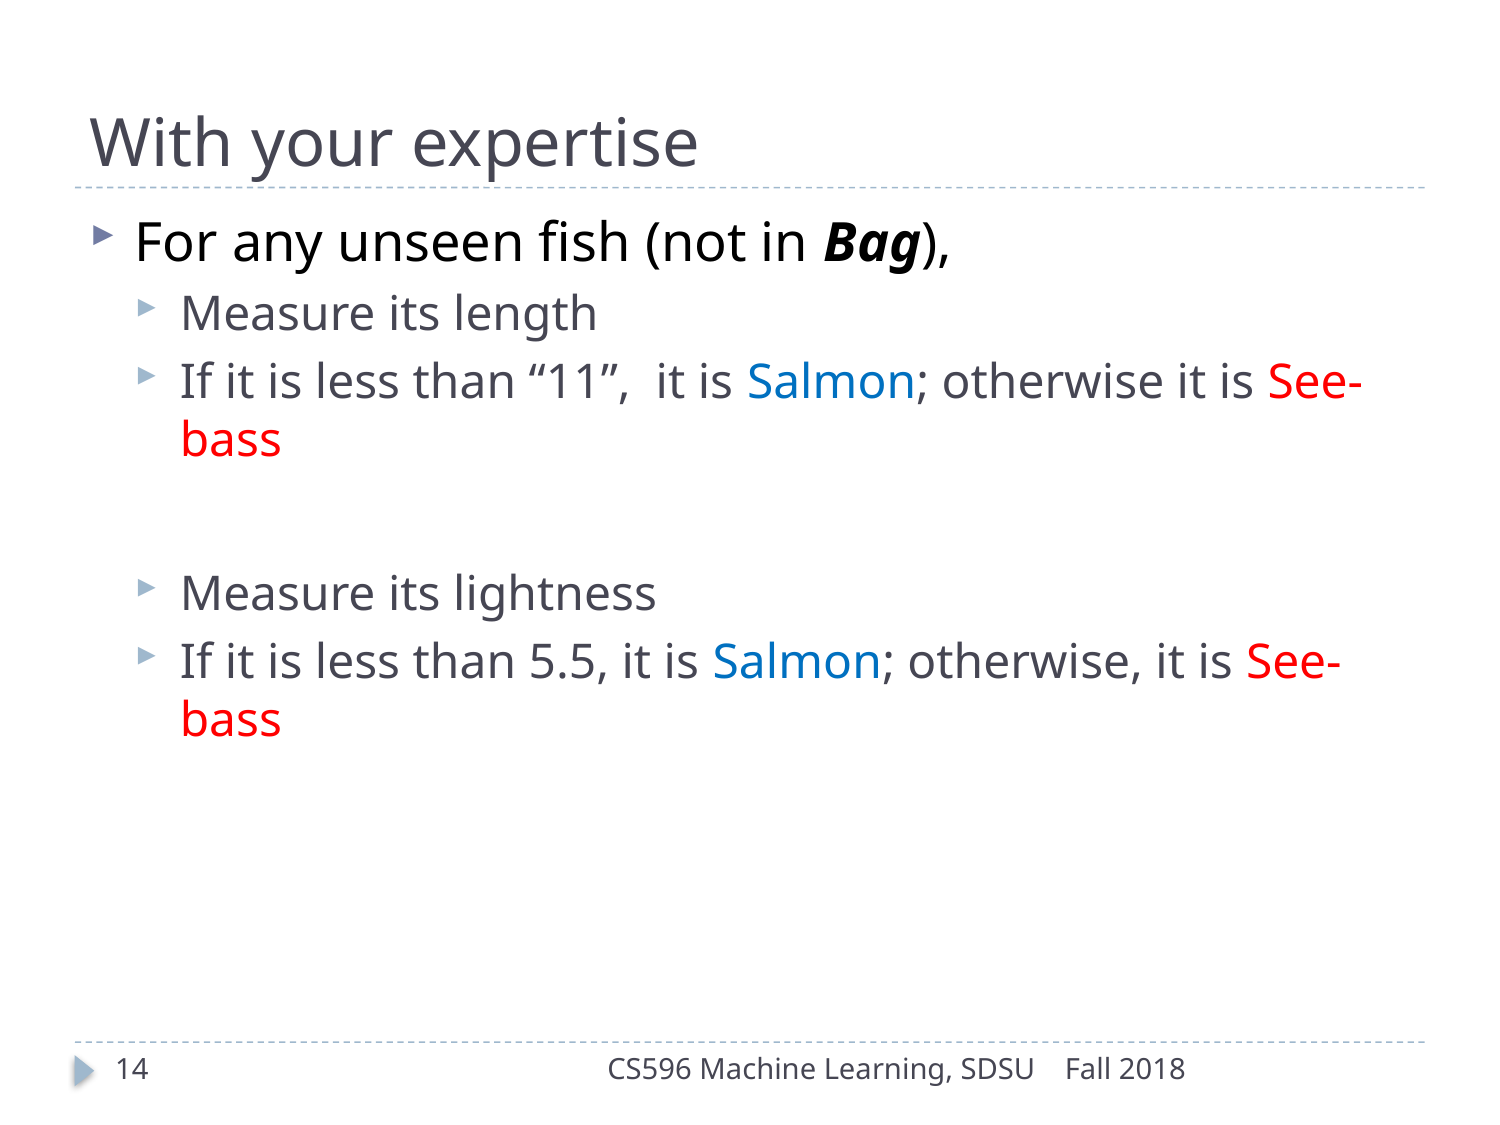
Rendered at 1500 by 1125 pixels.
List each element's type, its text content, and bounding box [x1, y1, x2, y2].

footer CS596 Machine Learning, SDSU [475, 1042, 1051, 1103]
slide_number 14 [100, 1042, 426, 1103]
list For any unseen fish (not in Bag), Measure its length If it is less than “11”, it is Salmon; otherwise it is See-bass Measure its lightness If it is less than 5.5, it is Salmon; otherwise, it is See-bass [75, 200, 1425, 1010]
title With your expertise [75, 24, 1425, 188]
slide_number Fall 2018 [1051, 1042, 1426, 1103]
